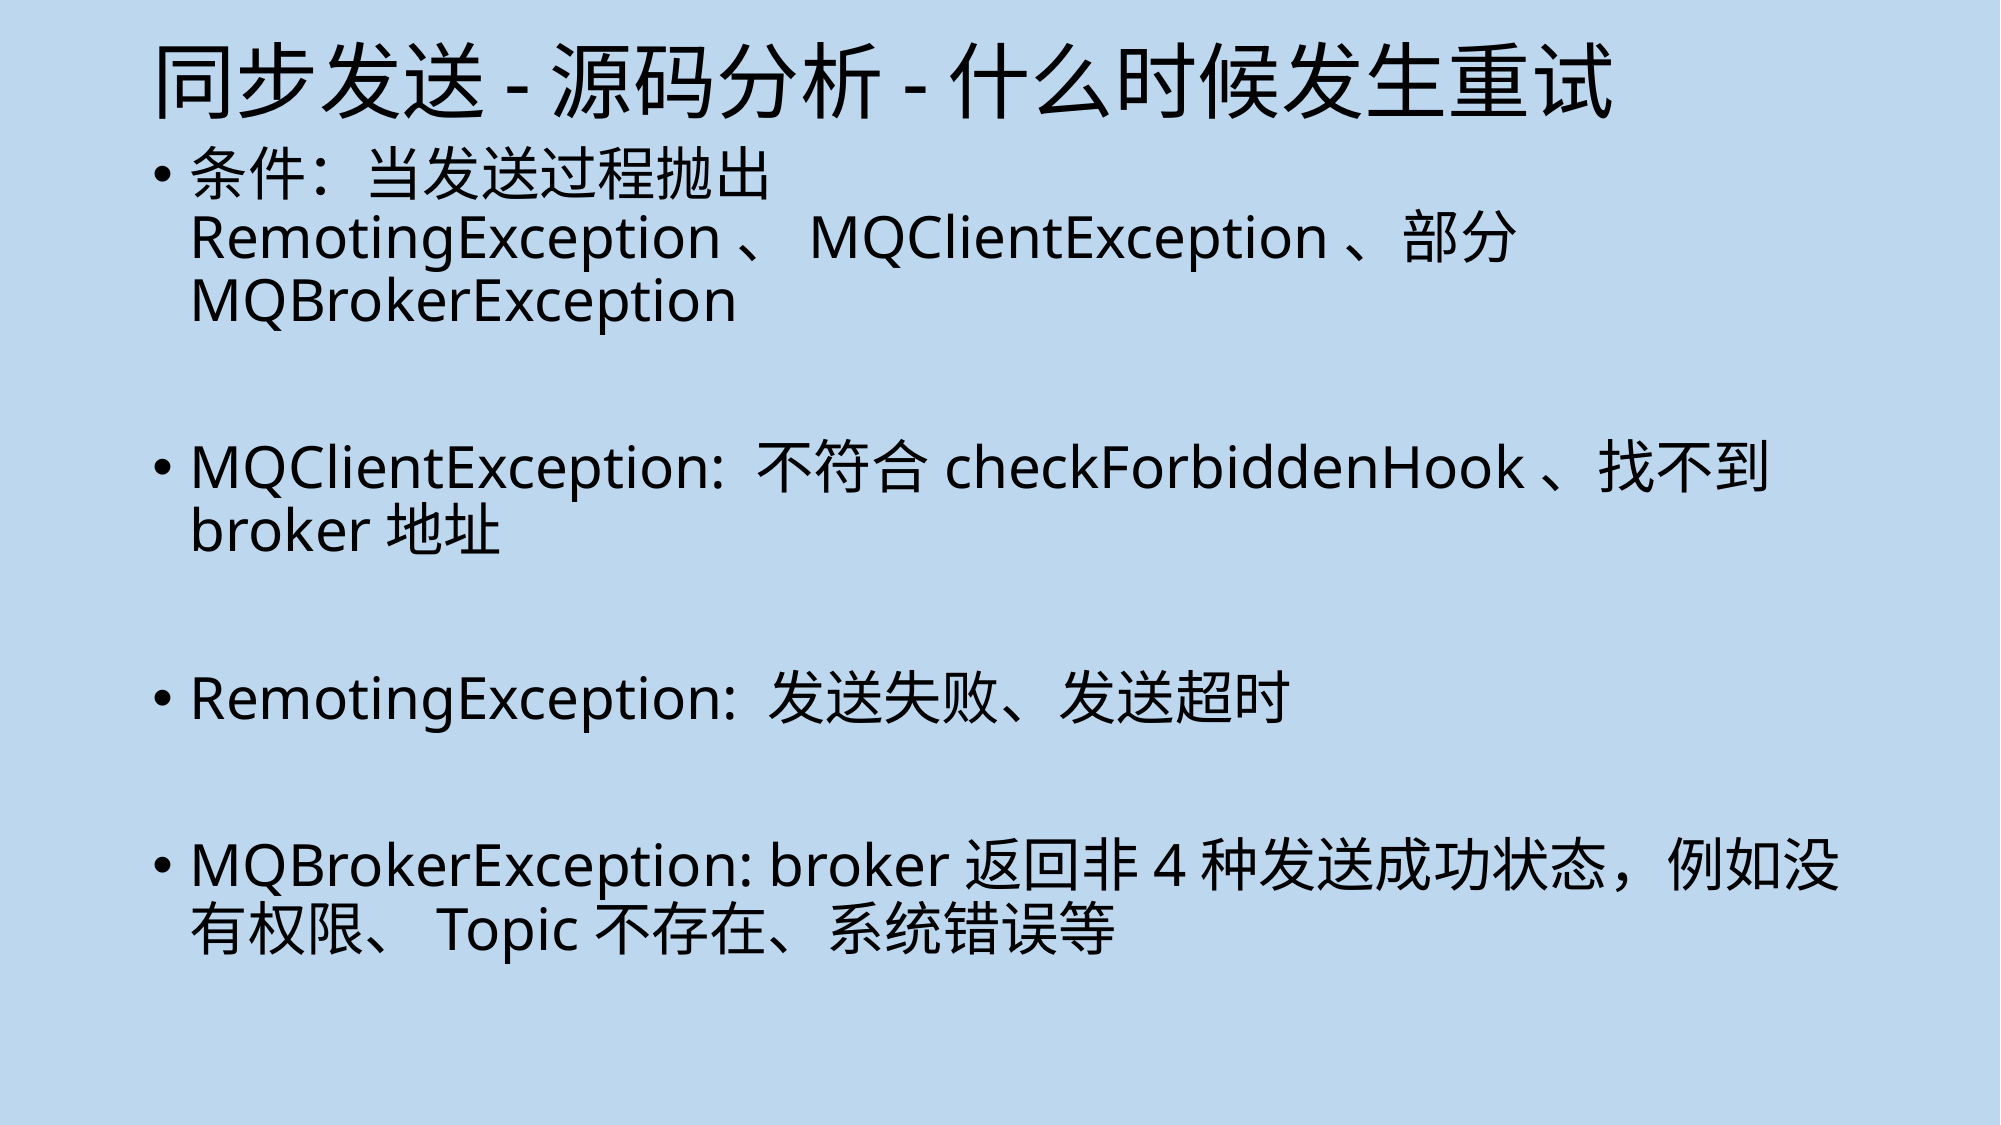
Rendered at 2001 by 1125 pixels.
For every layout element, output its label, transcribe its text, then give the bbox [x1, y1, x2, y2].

list 条件：当发送过程抛出RemotingException、MQClientException、部分MQBrokerException MQClientException: 不符合checkForbiddenHook、找不到broker地址 RemotingException: 发送失败、发送超时 MQBrokerException: broker返回非4种发送成功状态，例如没有权限、Topic不存在、系统错误等 [137, 137, 1863, 1014]
title 同步发送-源码分析-什么时候发生重试 [137, 32, 1863, 137]
